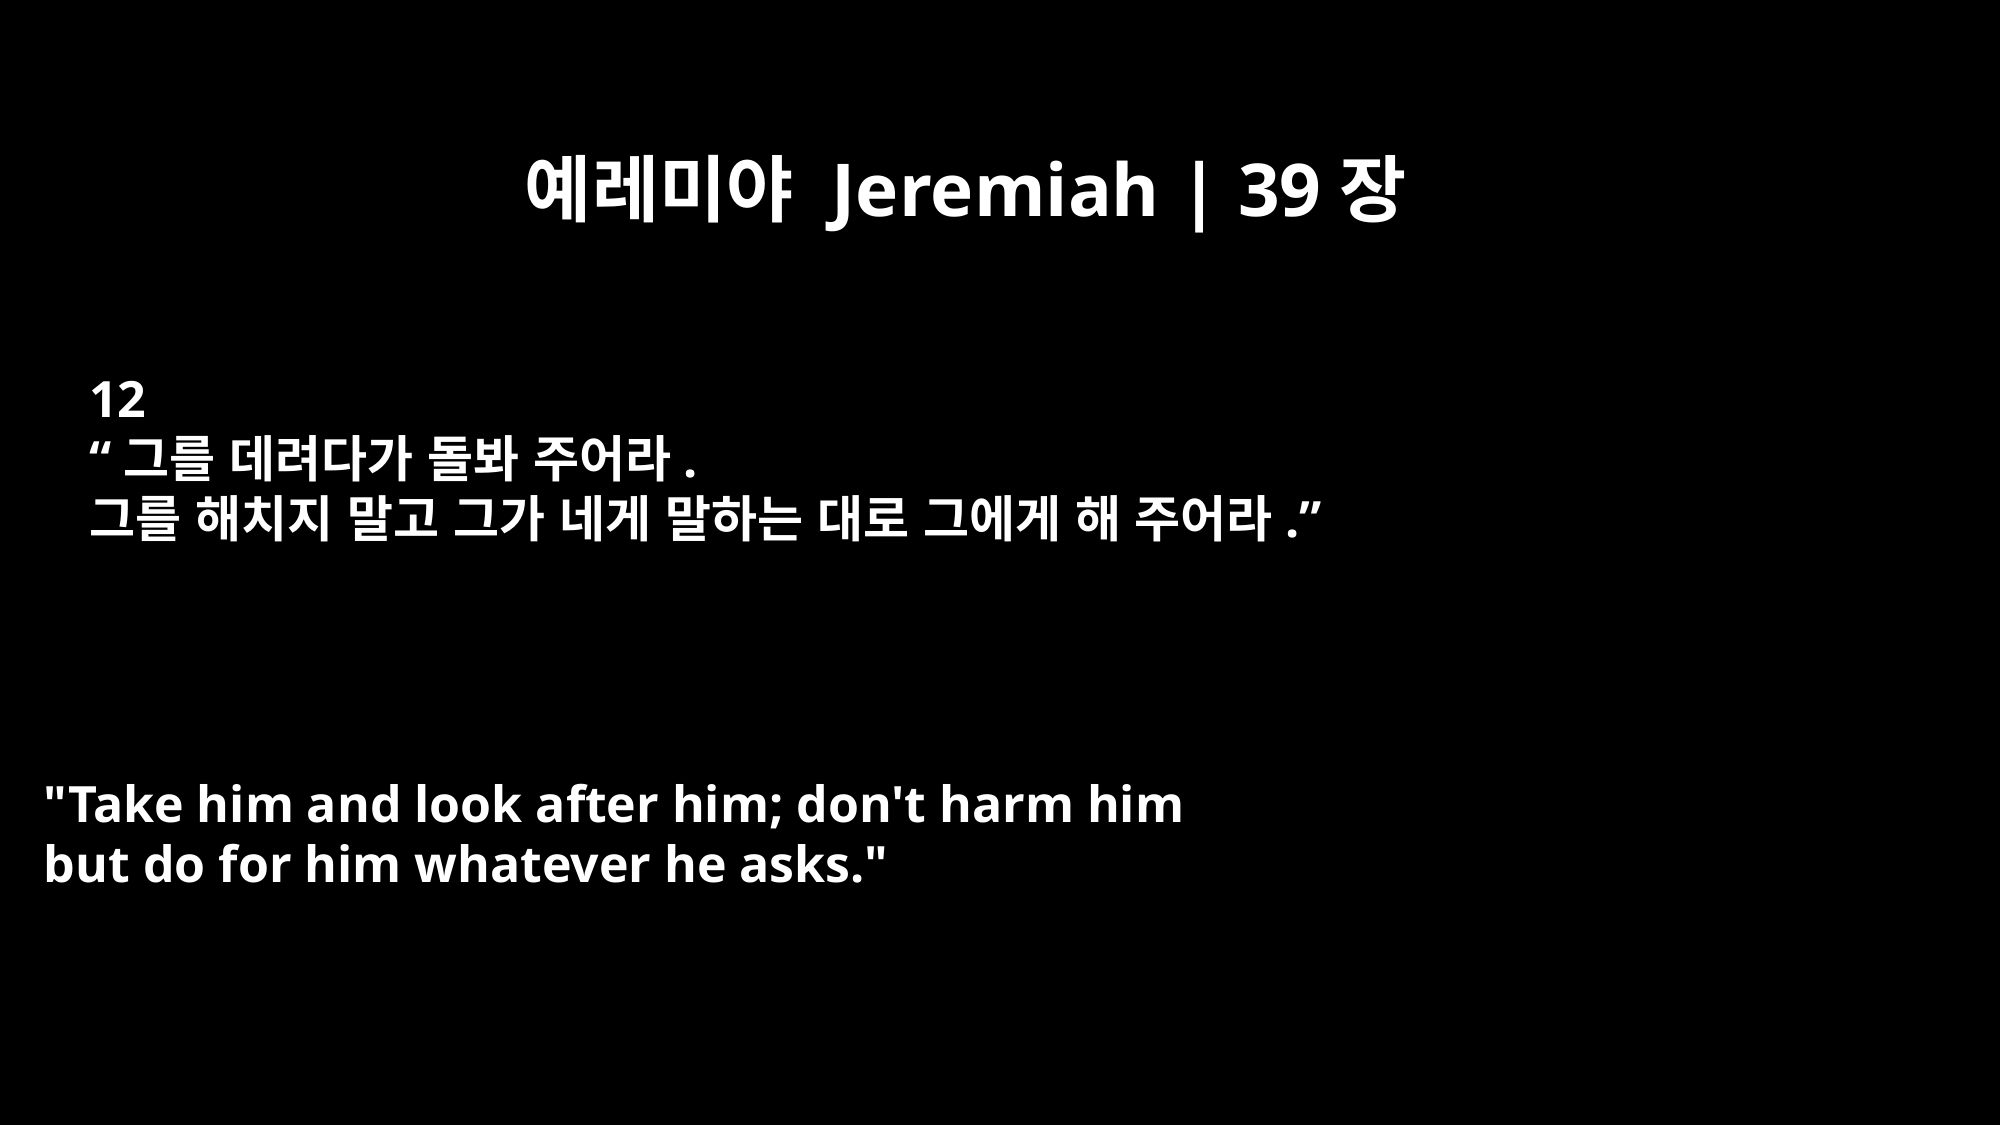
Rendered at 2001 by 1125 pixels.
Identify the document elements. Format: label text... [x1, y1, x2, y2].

text_box 12 “그를 데려다가 돌봐 주어라. 그를 해치지 말고 그가 네게 말하는 대로 그에게 해 주어라.” [74, 359, 1337, 555]
text_box "Take him and look after him; don't harm him but do for him whatever he asks." [29, 764, 1200, 900]
text_box 예레미야 Jeremiah | 39장 [510, 136, 1422, 239]
